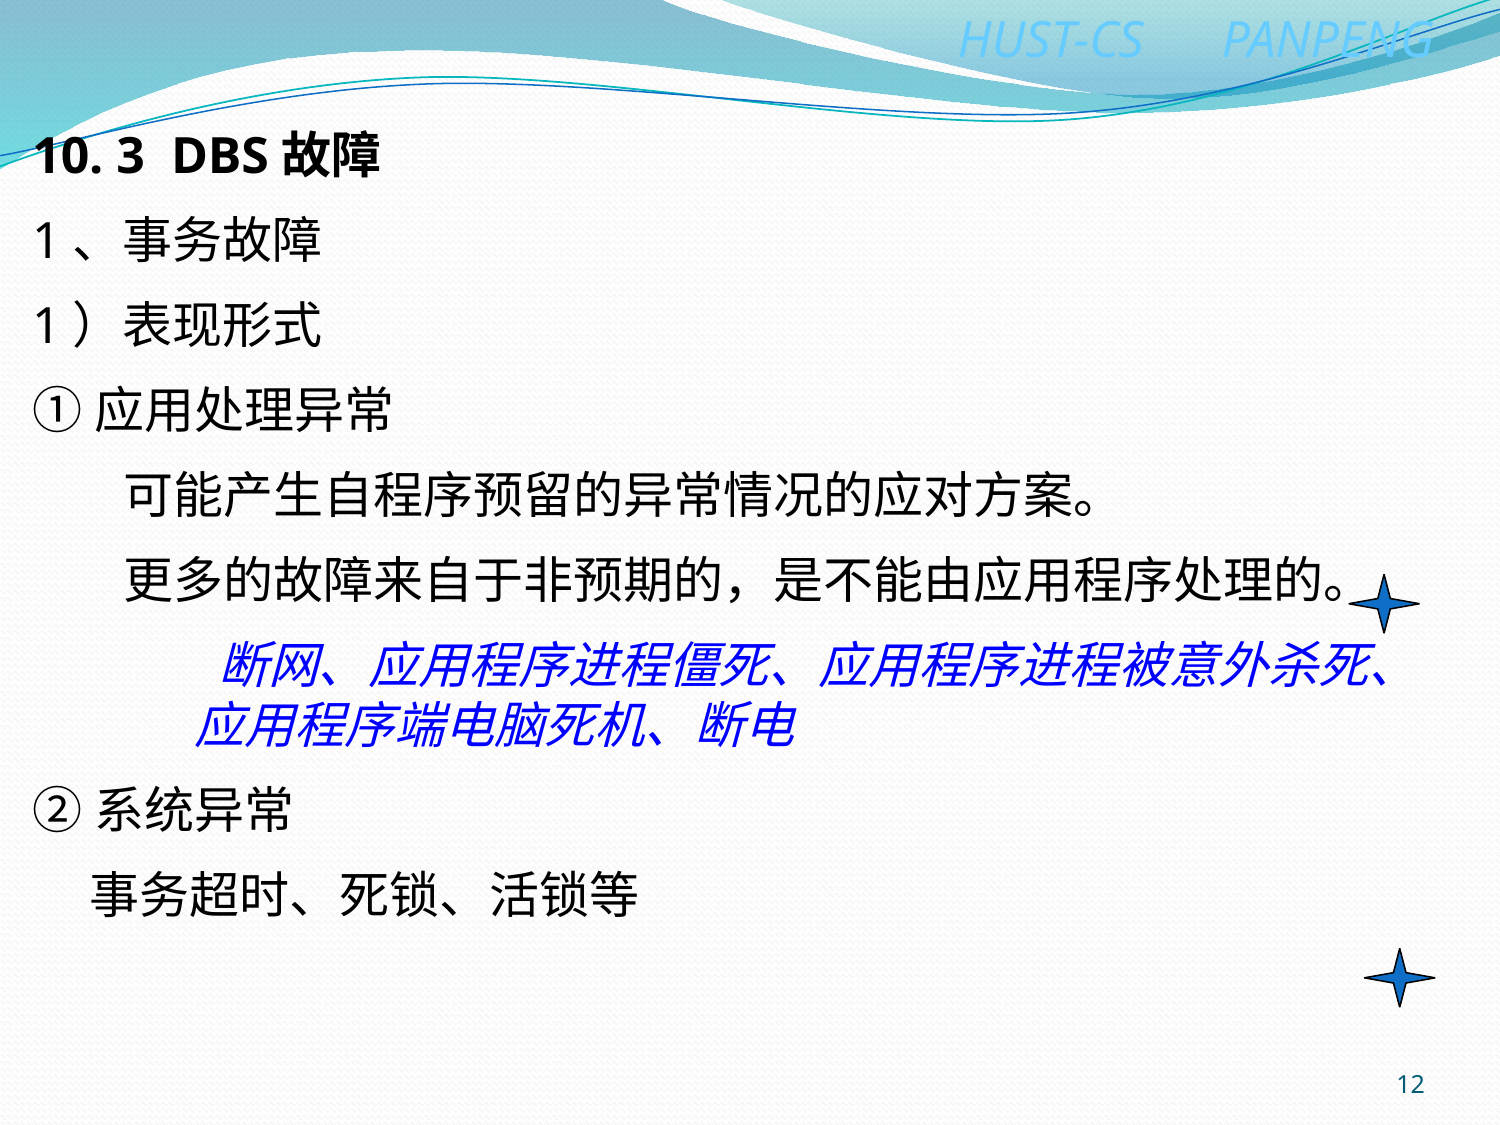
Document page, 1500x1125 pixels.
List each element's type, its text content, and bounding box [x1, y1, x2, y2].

text_box [1364, 948, 1436, 1008]
slide_number 12 [1299, 1042, 1425, 1103]
text_box [1348, 574, 1420, 634]
text_box 10. 3 DBS故障 1、事务故障 1）表现形式 ①应用处理异常 可能产生自程序预留的异常情况的应对方案。 更多的故障来自于非预期的，是不能由应用程序处理的。 断网、应用程序进程僵死、应用程序进程被意外杀死、应用程序端电脑死机、断电 ②系统异常 事务超时、死锁、活锁等 [17, 116, 1458, 931]
